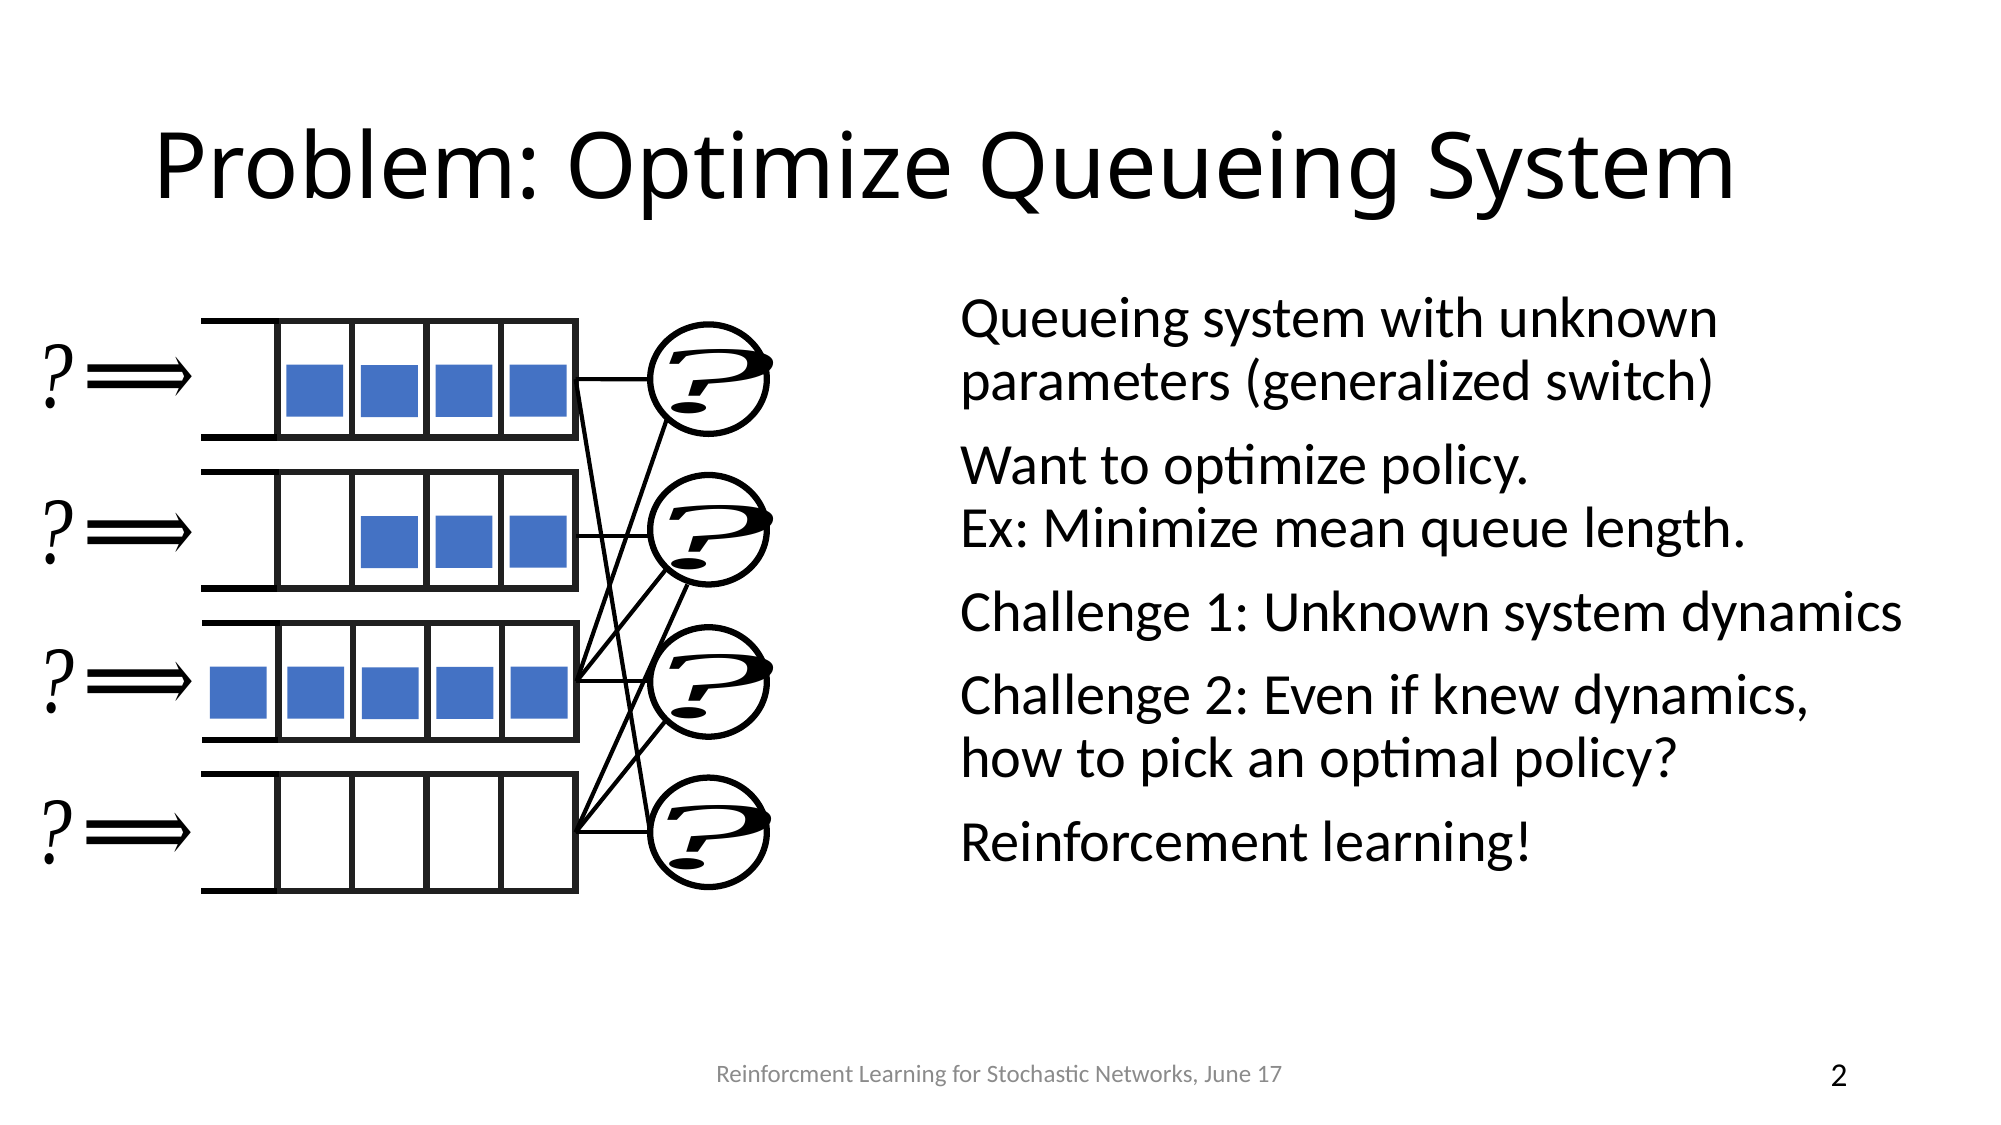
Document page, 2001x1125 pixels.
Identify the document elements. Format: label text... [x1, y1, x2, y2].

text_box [201, 320, 767, 324]
footer Reinforcment Learning for Stochastic Networks, June 17 [662, 1042, 1338, 1103]
slide_number 2 [1412, 1042, 1863, 1103]
list Queueing system with unknown parameters (generalized switch) Want to optimize policy. Ex: Minimize mean queue length. Challenge 1: Unknown system dynamics Challenge 2: Even if knew dynamics, how to pick an optimal policy? Reinforcement learning! [945, 279, 1948, 994]
title Problem: Optimize Queueing System [137, 59, 1863, 278]
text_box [33, 324, 792, 891]
